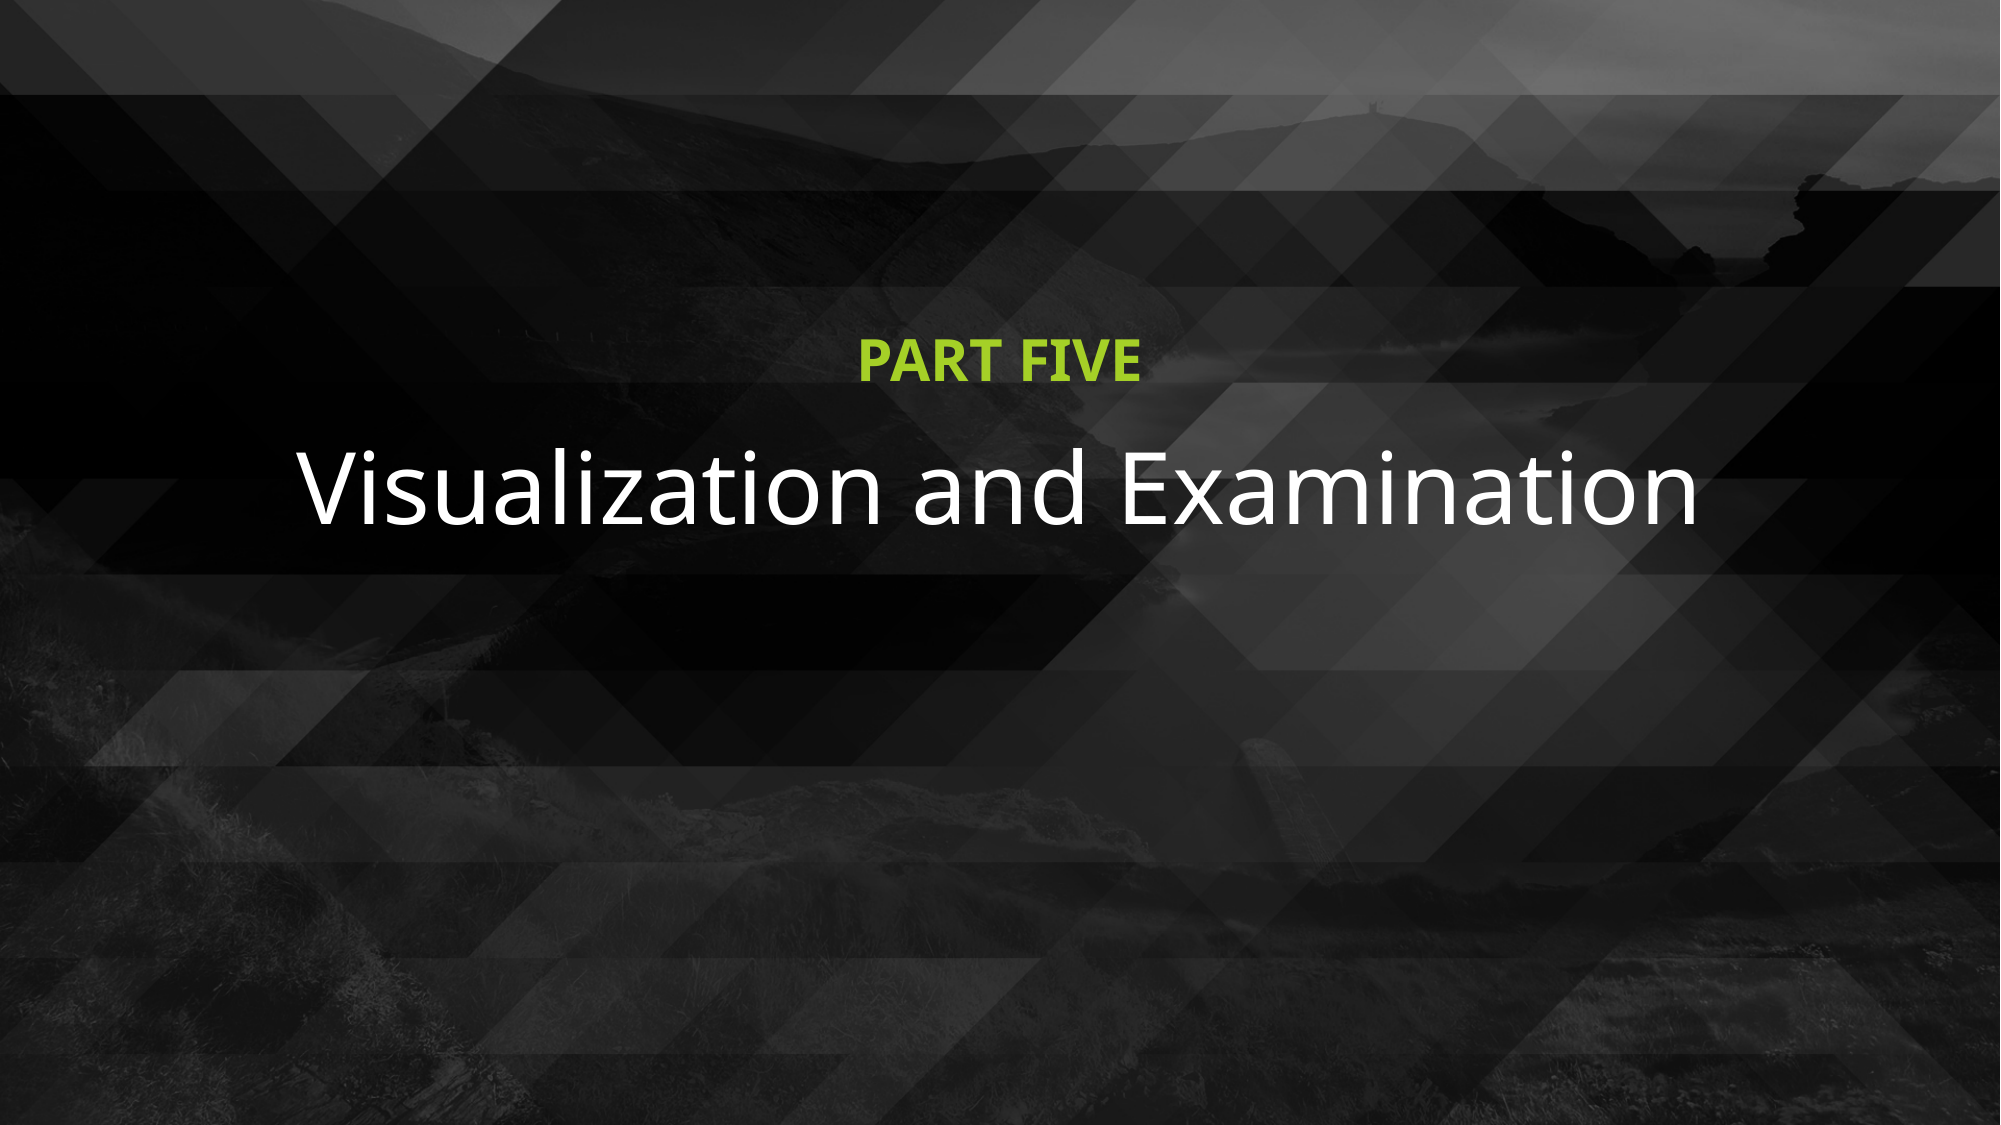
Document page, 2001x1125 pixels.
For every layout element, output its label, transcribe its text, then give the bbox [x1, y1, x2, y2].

list Visualization and Examination [129, 430, 1871, 579]
list PART FIVE [611, 323, 1389, 398]
picture [0, 0, 2000, 1125]
